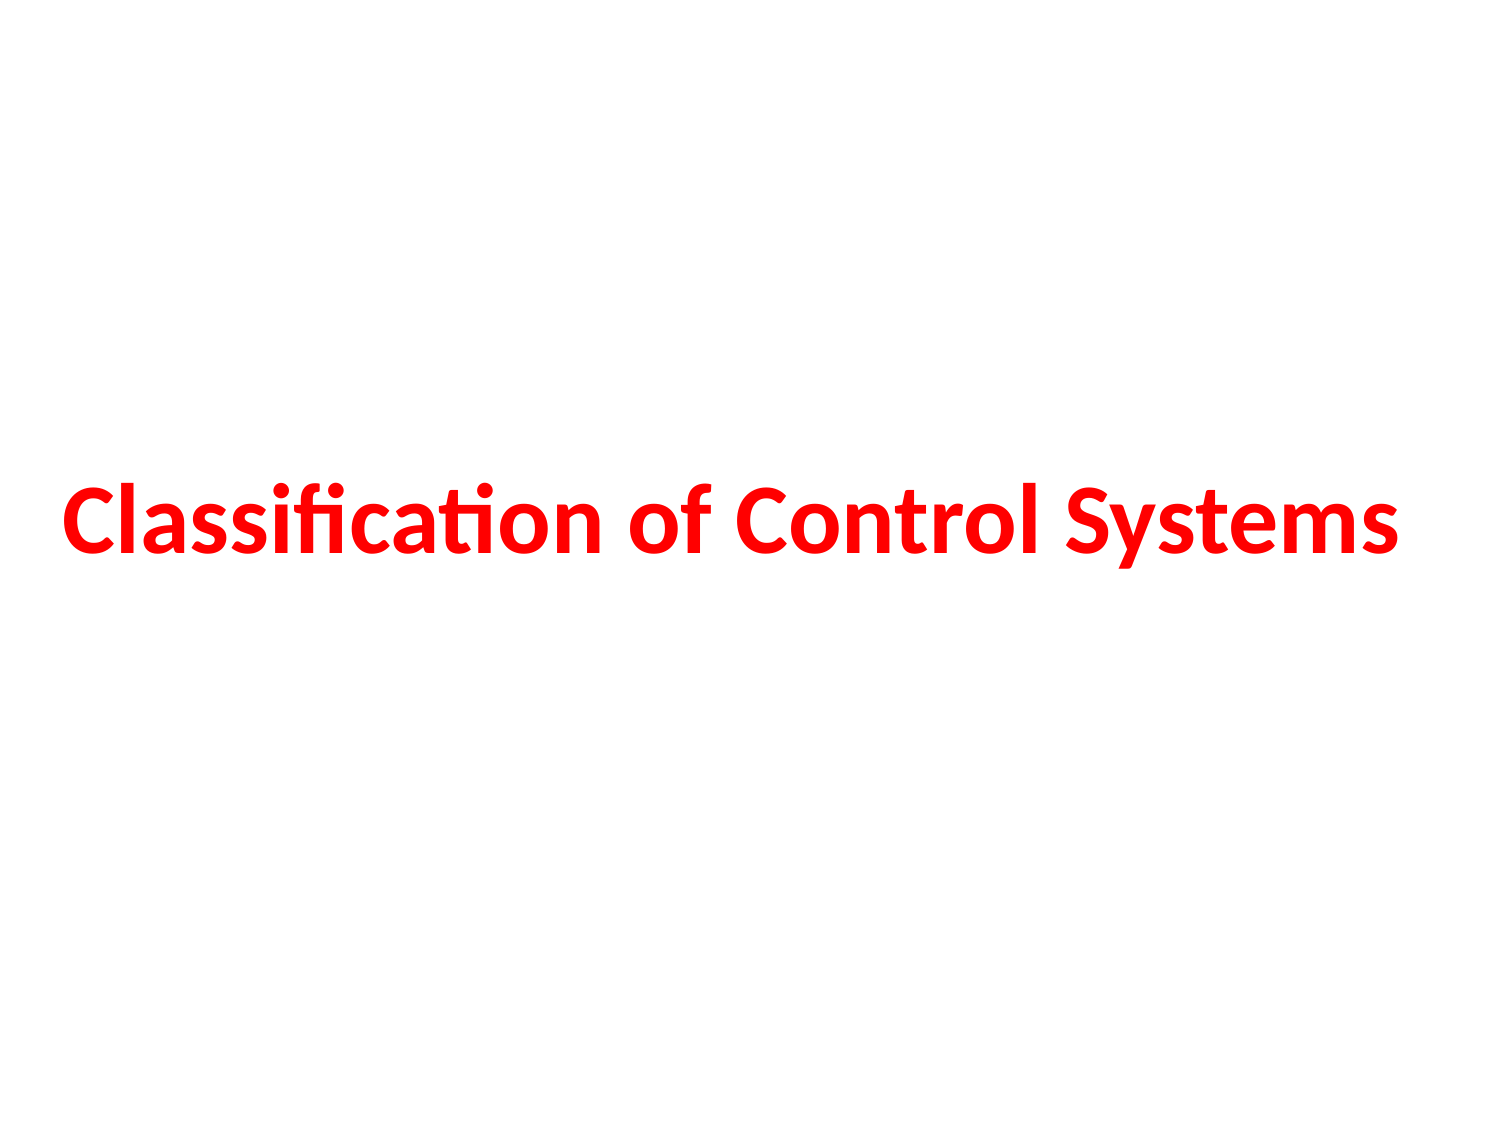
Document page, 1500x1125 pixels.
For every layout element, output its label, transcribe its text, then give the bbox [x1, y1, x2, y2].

list Classification of Control Systems [62, 453, 1438, 575]
